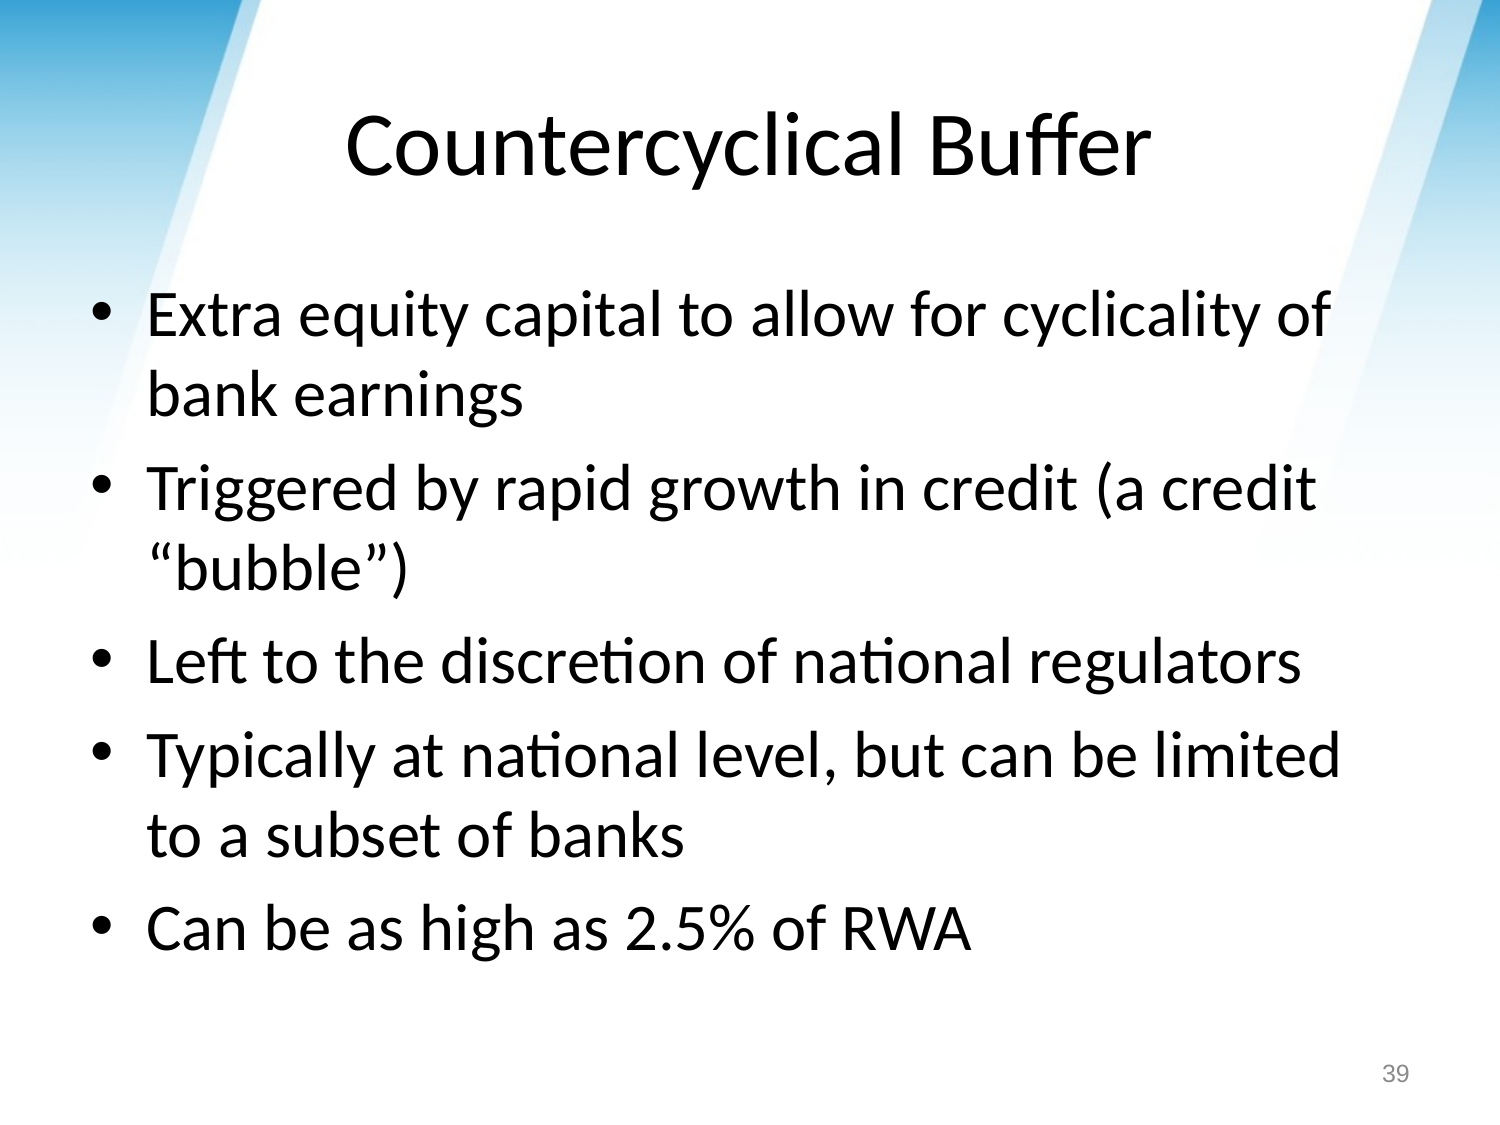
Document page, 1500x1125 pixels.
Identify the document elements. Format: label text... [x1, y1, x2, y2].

slide_number 39 [1074, 1042, 1425, 1103]
picture [0, 0, 1500, 771]
list Extra equity capital to allow for cyclicality of bank earnings Triggered by rapid growth in credit (a credit “bubble”) Left to the discretion of national regulators Typically at national level, but can be limited to a subset of banks Can be as high as 2.5% of RWA [75, 262, 1425, 1005]
title Countercyclical Buffer [75, 45, 1425, 233]
